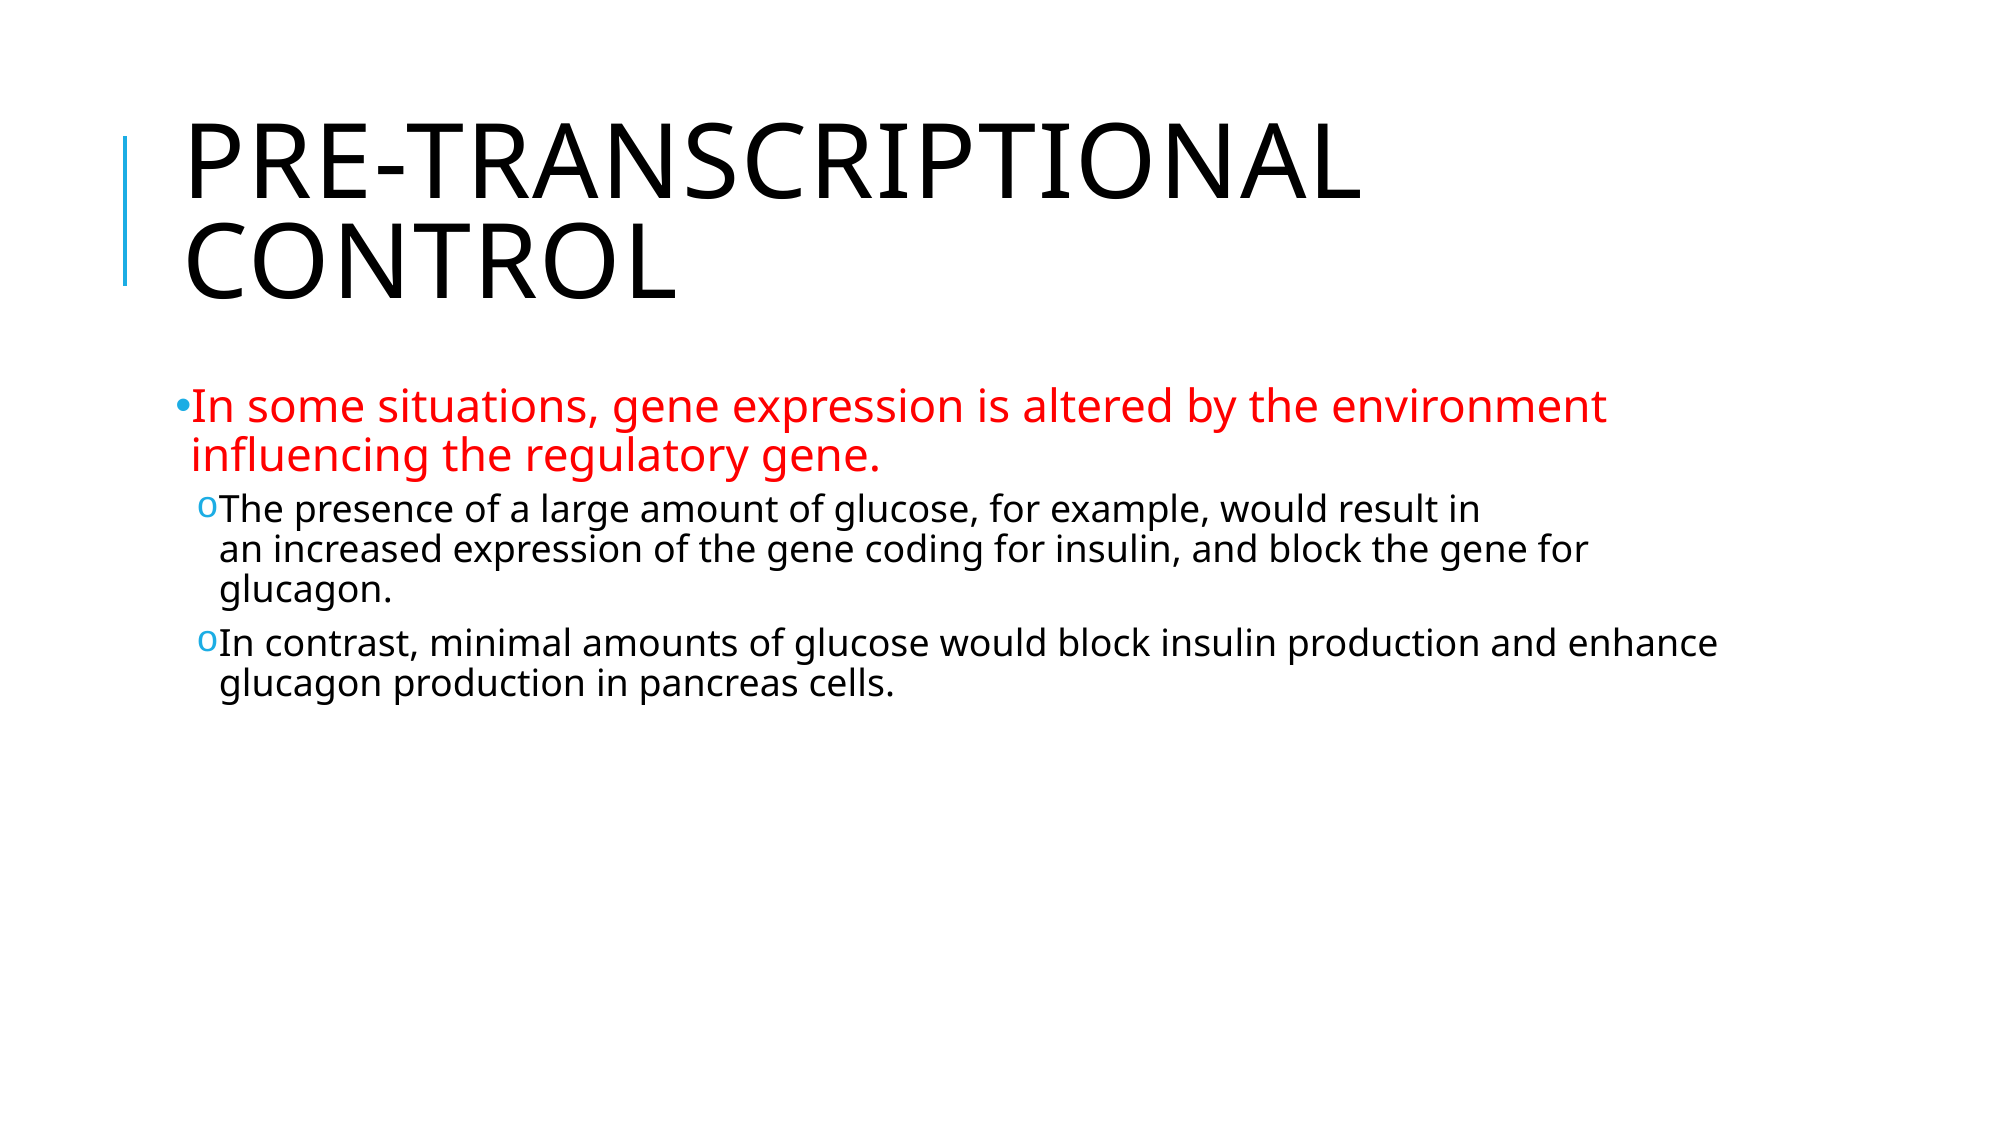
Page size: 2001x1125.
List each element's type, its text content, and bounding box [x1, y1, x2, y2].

title Pre-transcriptional control [168, 96, 1763, 342]
list In some situations, gene expression is altered by the environment influencing the regulatory gene. The presence of a large amount of glucose, for example, would result in an increased expression of the gene coding for insulin, and block the gene for glucagon. In contrast, minimal amounts of glucose would block insulin production and enhance glucagon production in pancreas cells. [168, 375, 1763, 1035]
